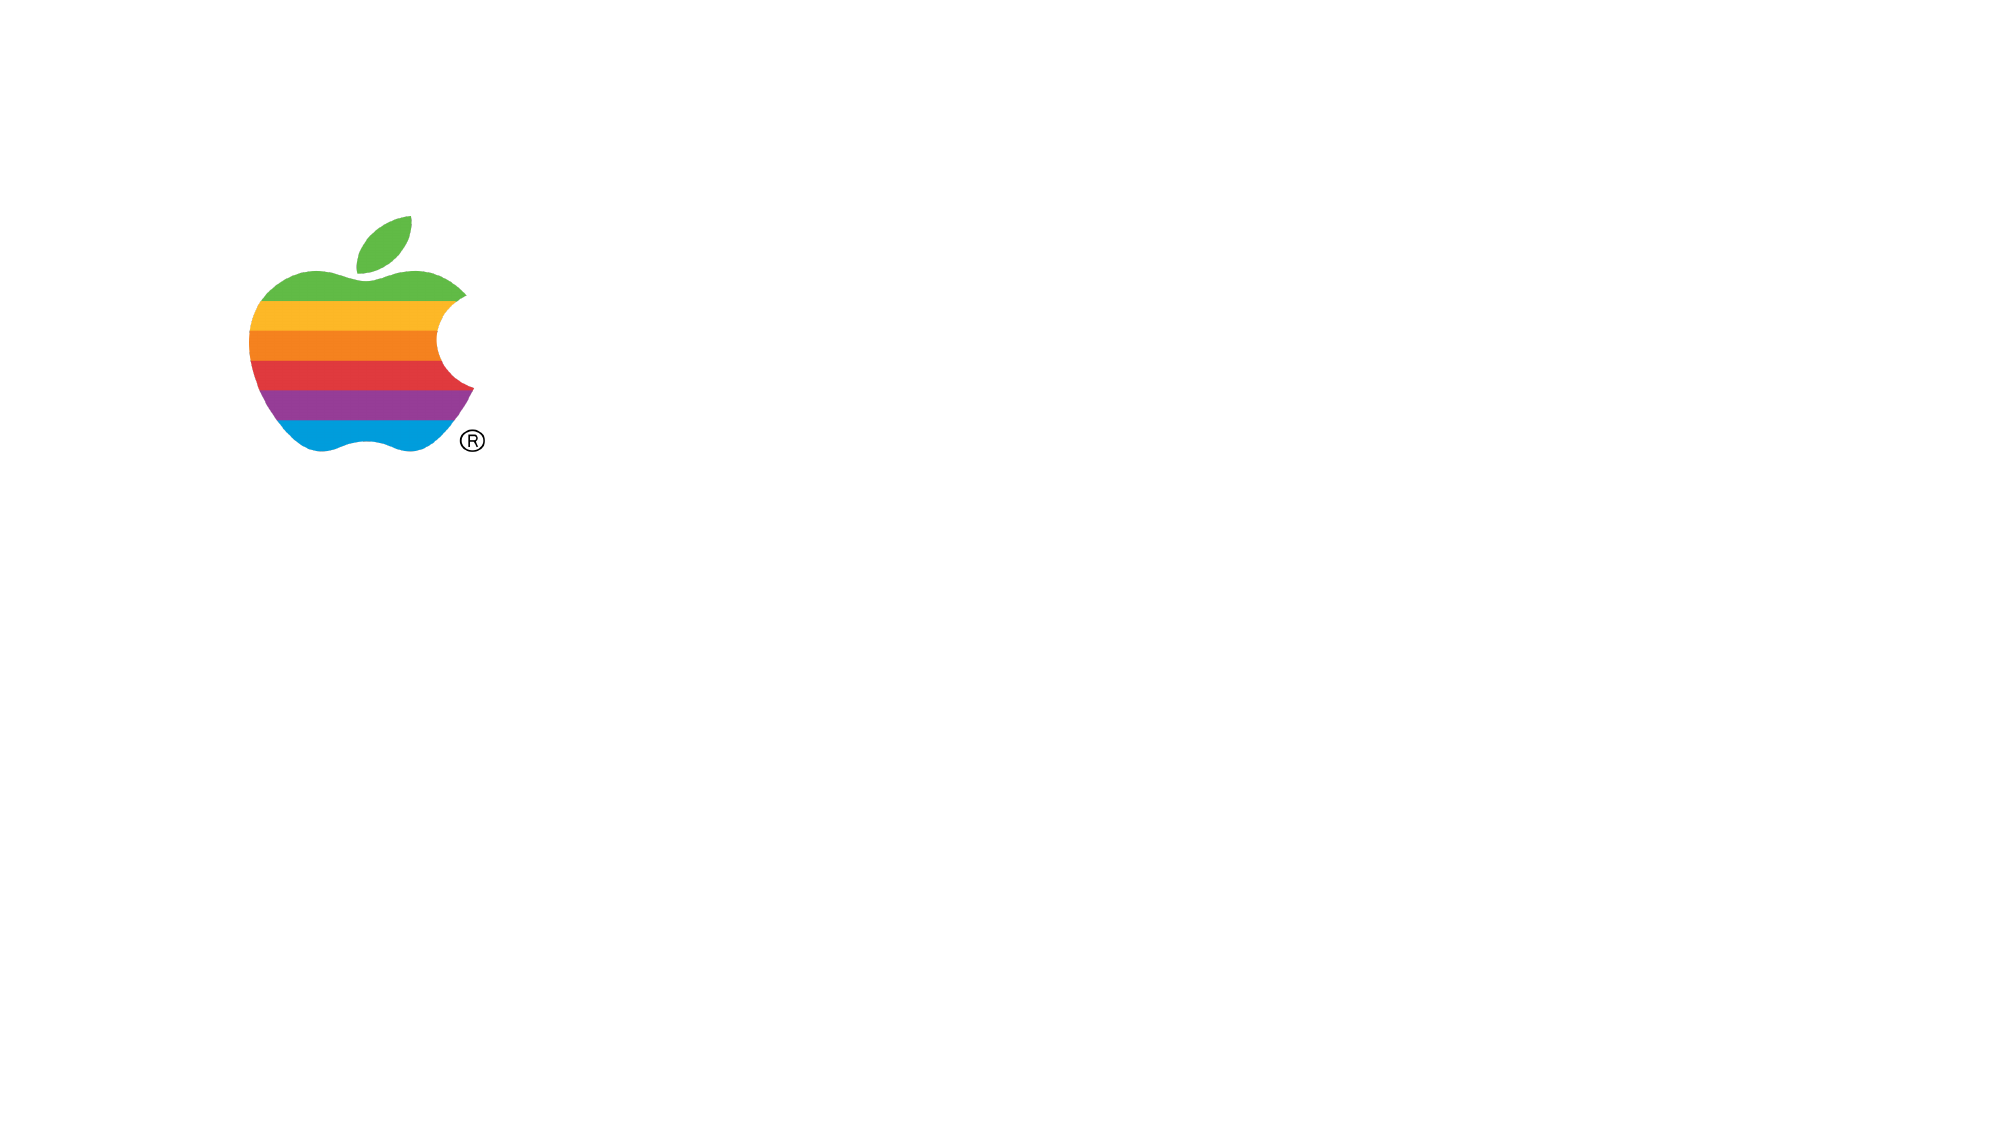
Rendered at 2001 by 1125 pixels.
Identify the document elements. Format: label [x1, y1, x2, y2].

picture [329, 442, 403, 452]
picture [249, 216, 485, 452]
